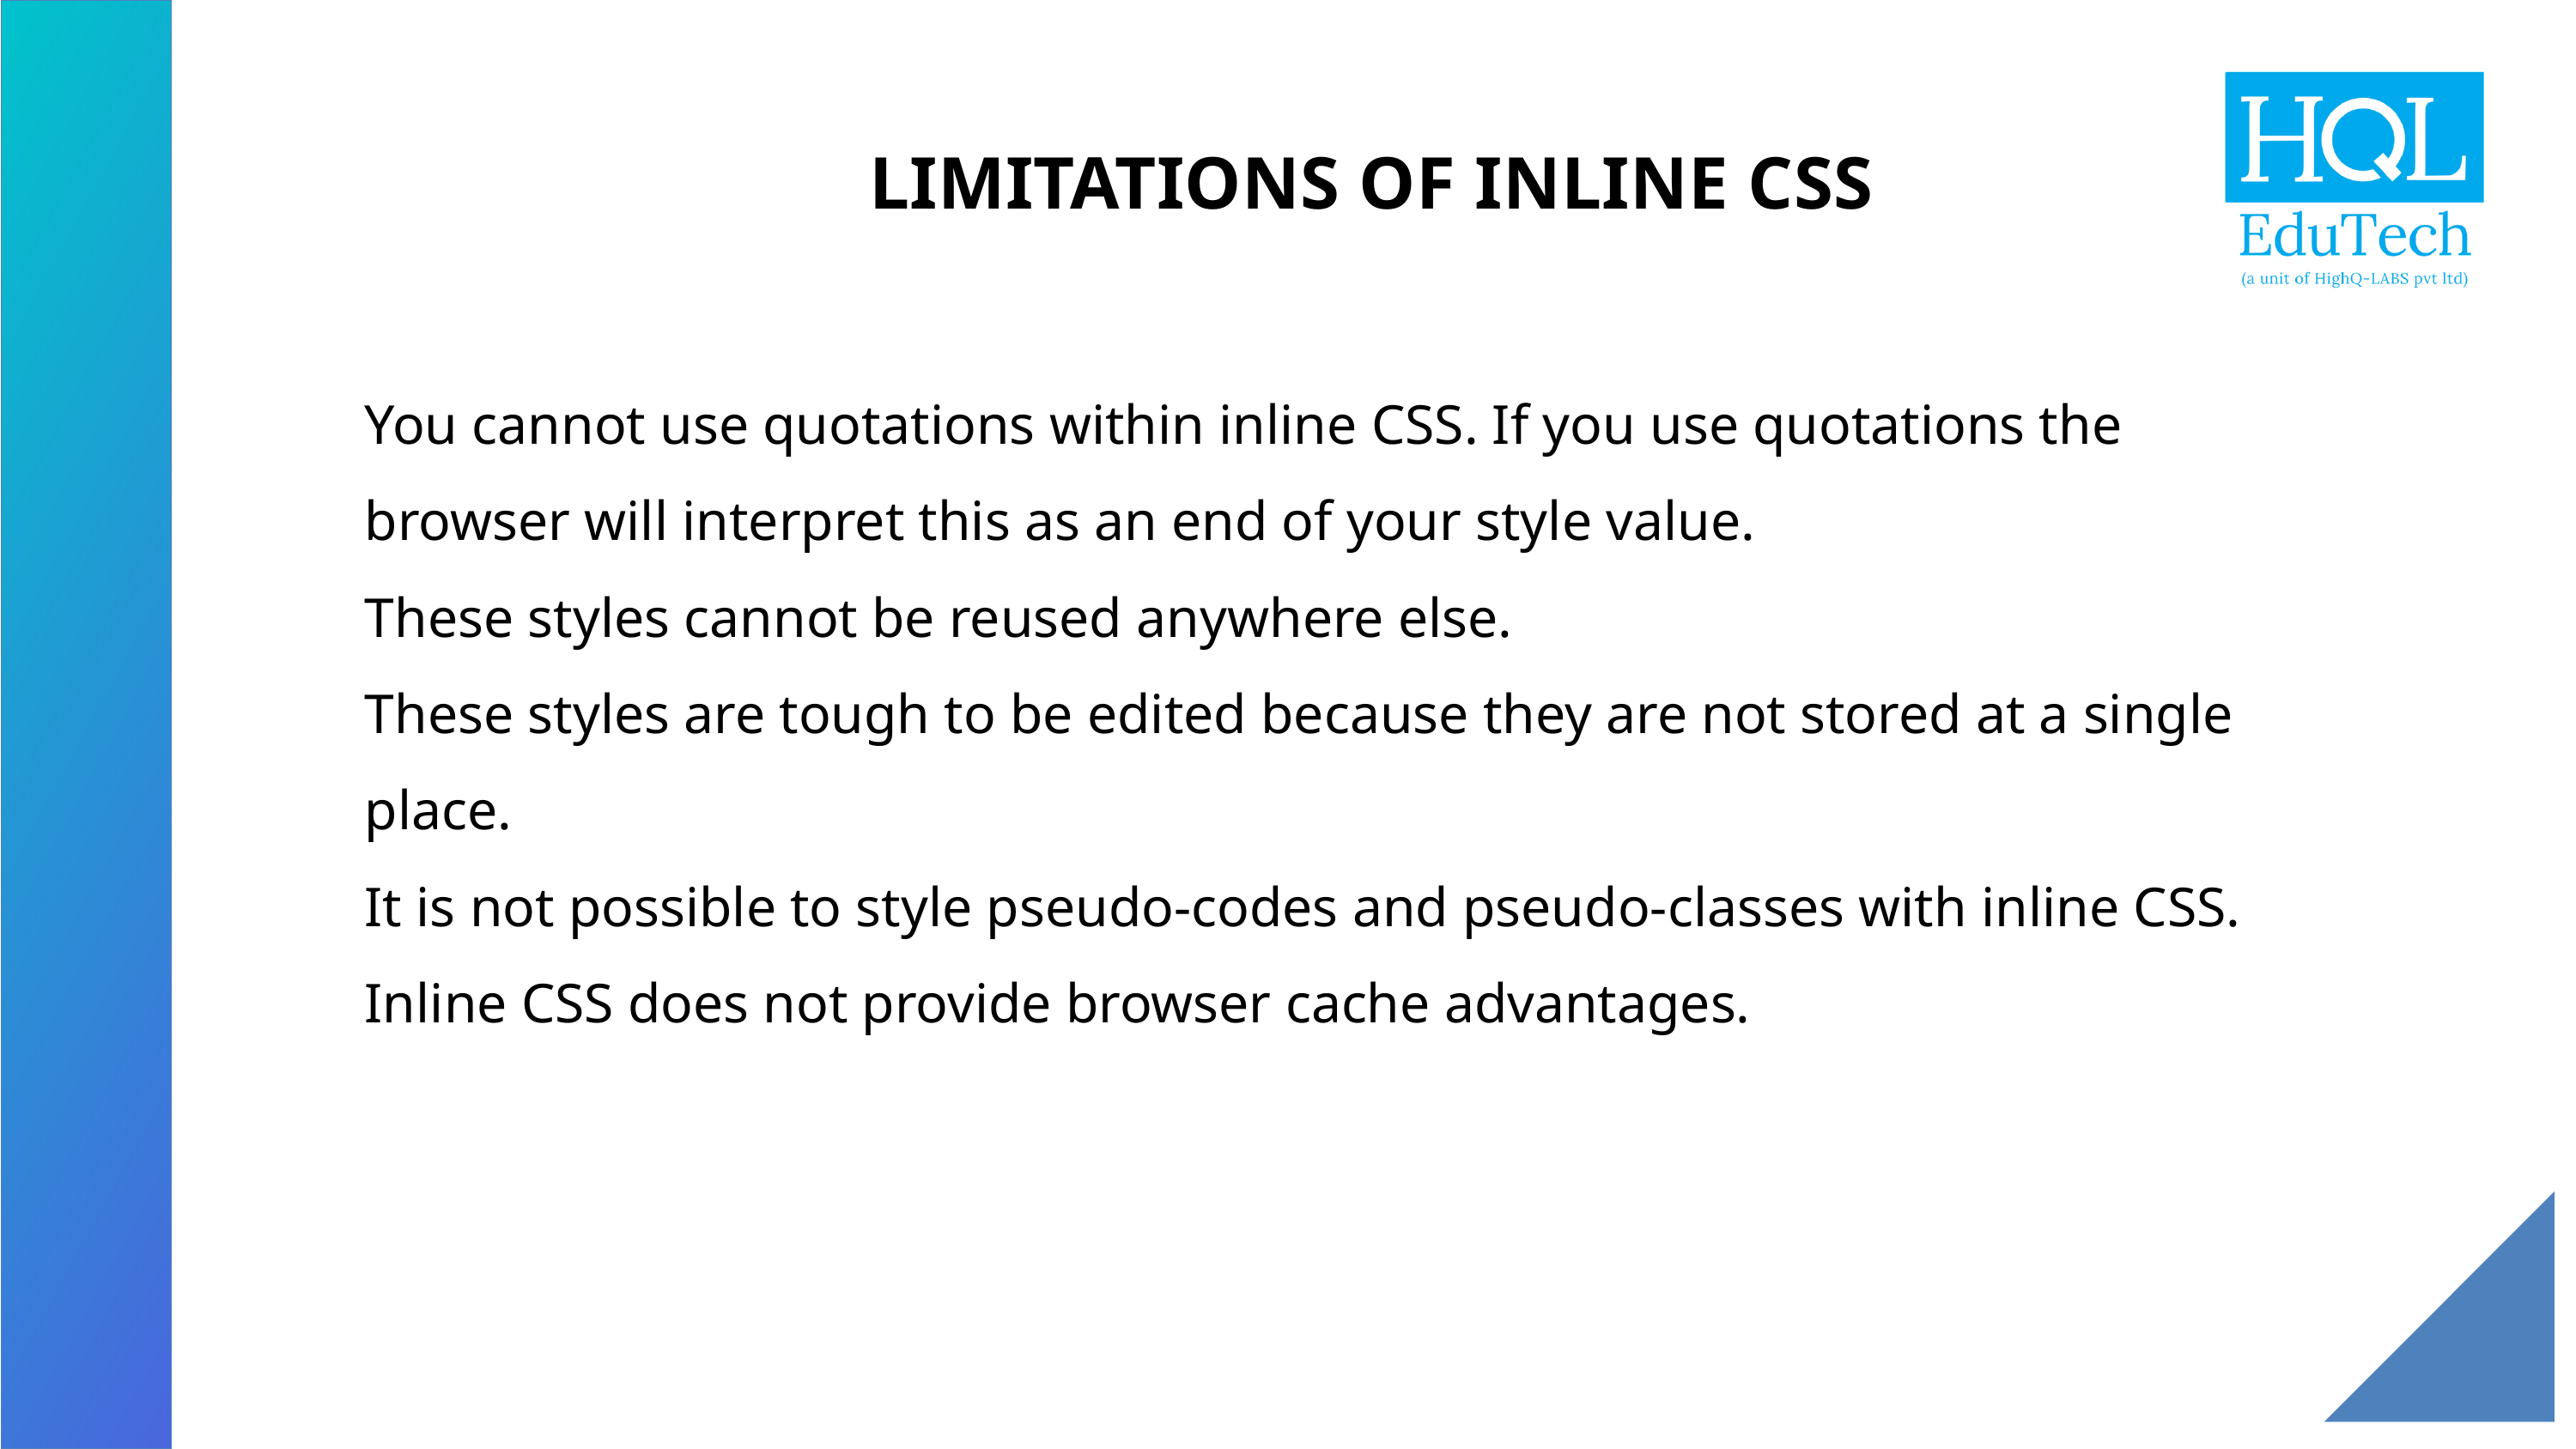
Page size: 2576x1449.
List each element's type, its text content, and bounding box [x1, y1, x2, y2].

picture [1, 0, 173, 1449]
text_box [2324, 1191, 2555, 1422]
text_box You cannot use quotations within inline CSS. If you use quotations the browser will interpret this as an end of your style value. These styles cannot be reused anywhere else. These styles are tough to be edited because they are not stored at a single place. It is not possible to style pseudo-codes and pseudo-classes with inline CSS. Inline CSS does not provide browser cache advantages. [352, 352, 2324, 1040]
picture [2180, 0, 2529, 348]
text_box LIMITATIONS OF INLINE CSS [854, 130, 1887, 230]
